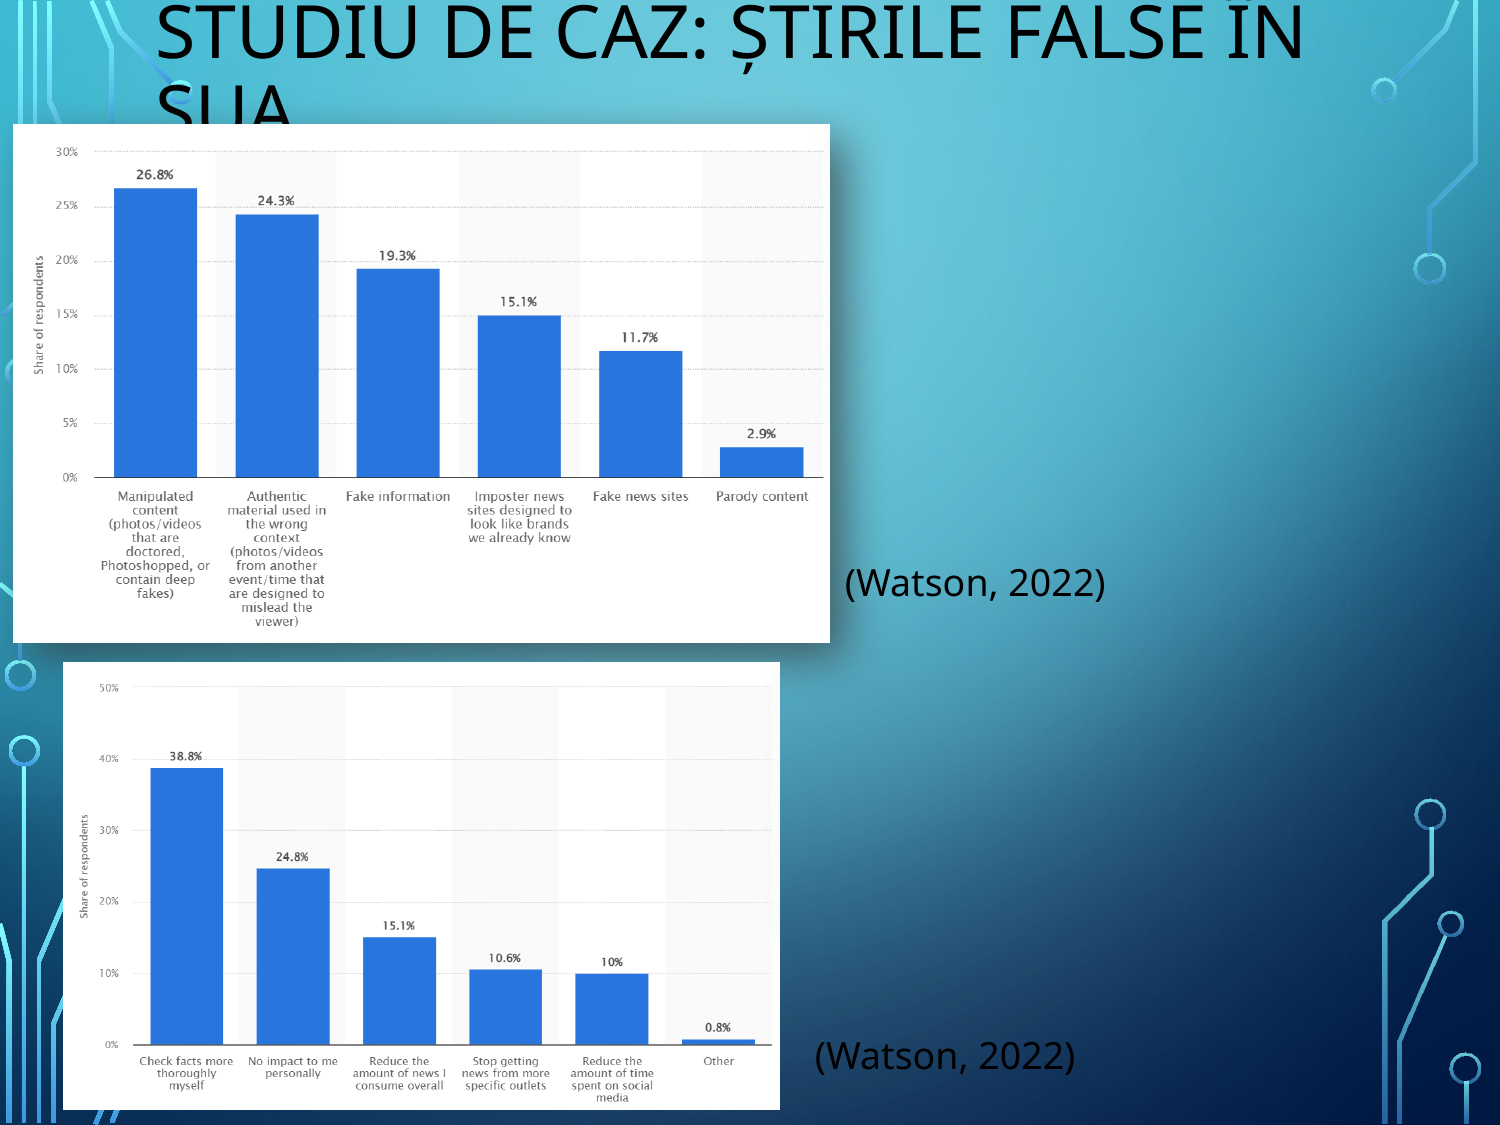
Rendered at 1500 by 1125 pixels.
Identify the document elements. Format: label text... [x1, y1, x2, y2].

title Studiu de caz: Știrile false în SUA [140, 0, 1360, 163]
text_box (Watson, 2022) [831, 551, 1380, 612]
text_box (Watson, 2022) [800, 1024, 1213, 1085]
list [12, 124, 831, 643]
picture [63, 662, 780, 1111]
